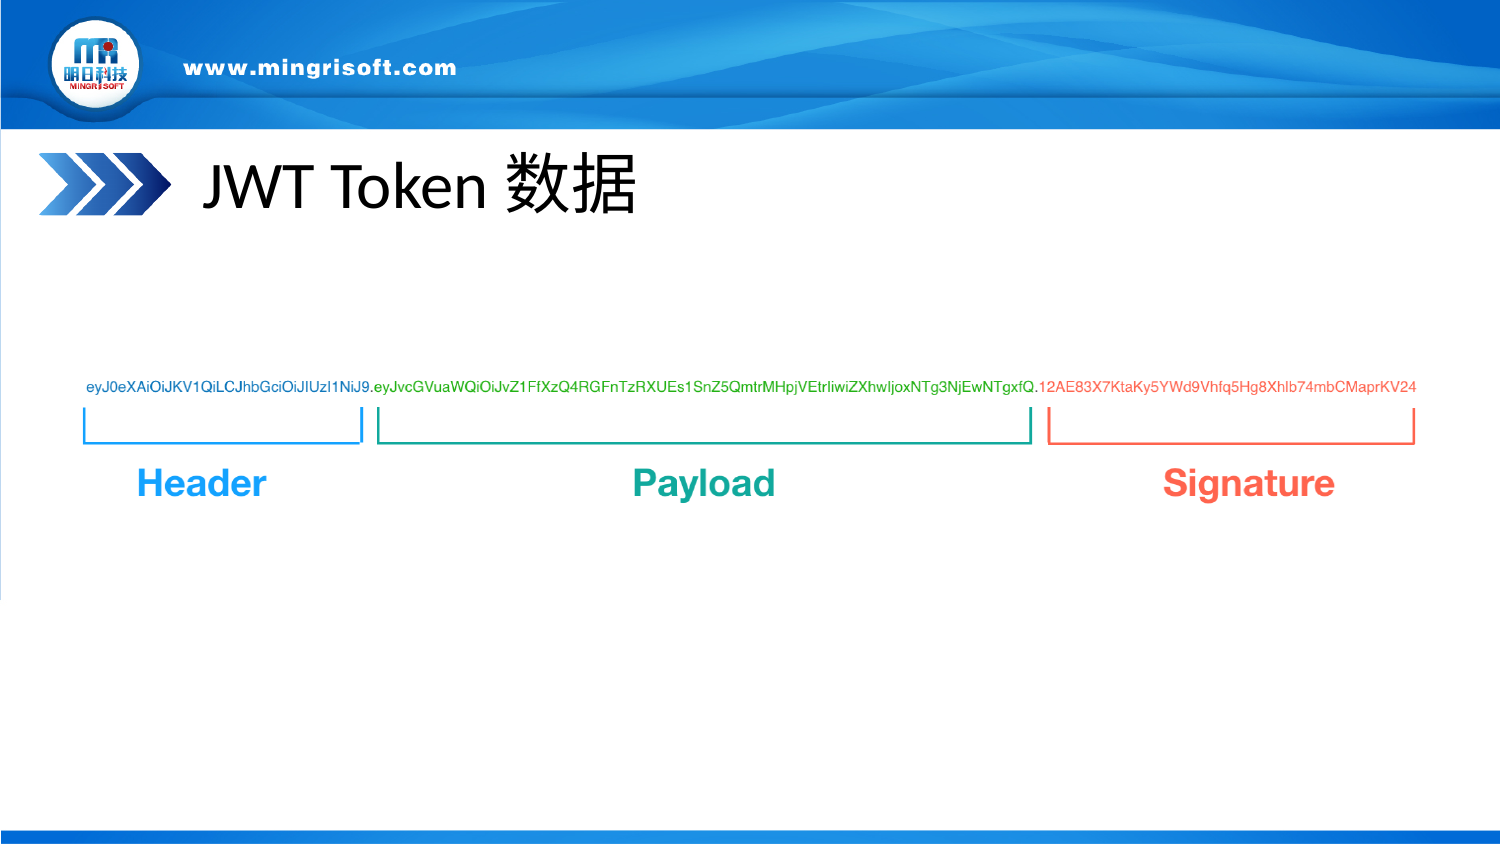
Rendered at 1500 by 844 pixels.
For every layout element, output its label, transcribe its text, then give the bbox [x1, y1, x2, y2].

text_box JWT Token数据 [187, 134, 1100, 235]
picture [0, 0, 1500, 844]
